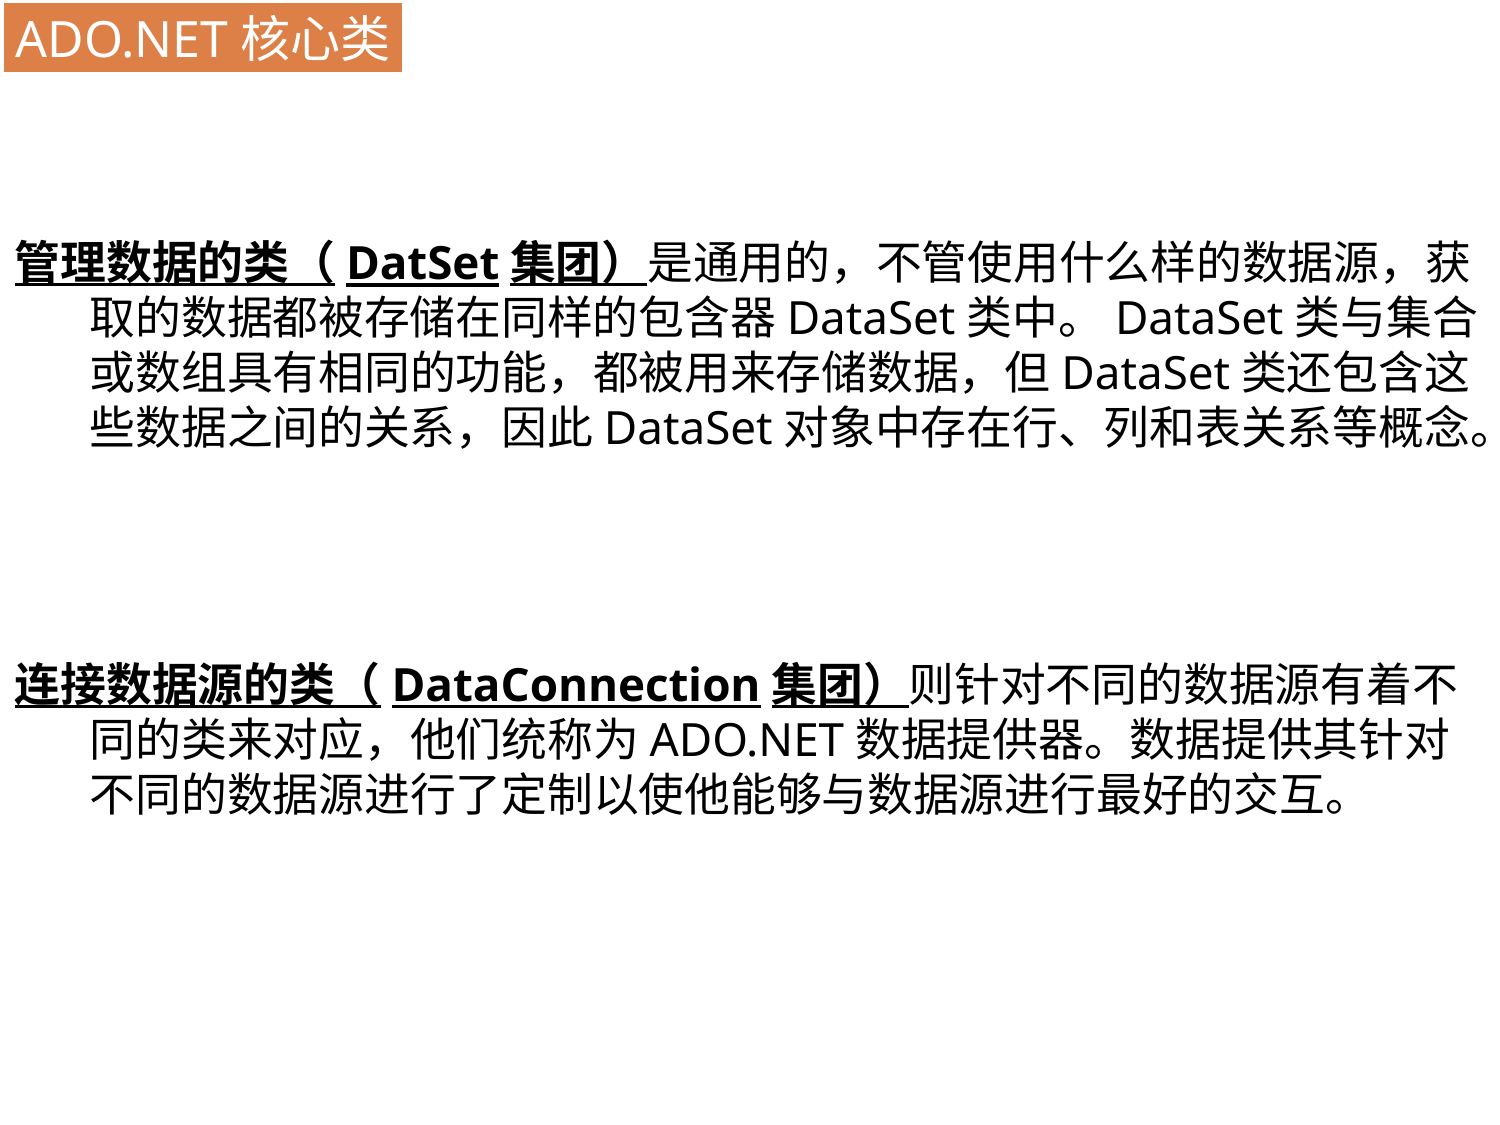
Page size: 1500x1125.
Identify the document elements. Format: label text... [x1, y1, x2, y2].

text_box 6.1 一性回归 [17, 30, 834, 106]
text_box 管理数据的类（DatSet集团）是通用的，不管使用什么样的数据源，获取的数据都被存储在同样的包含器DataSet类中。DataSet类与集合或数组具有相同的功能，都被用来存储数据，但DataSet类还包含这些数据之间的关系，因此DataSet对象中存在行、列和表关系等概念。 连接数据源的类（DataConnection集团）则针对不同的数据源有着不同的类来对应，他们统称为ADO.NET数据提供器。数据提供其针对不同的数据源进行了定制以使他能够与数据源进行最好的交互。 [0, 162, 1500, 1059]
text_box ADO.NET核心类 [0, 0, 408, 78]
